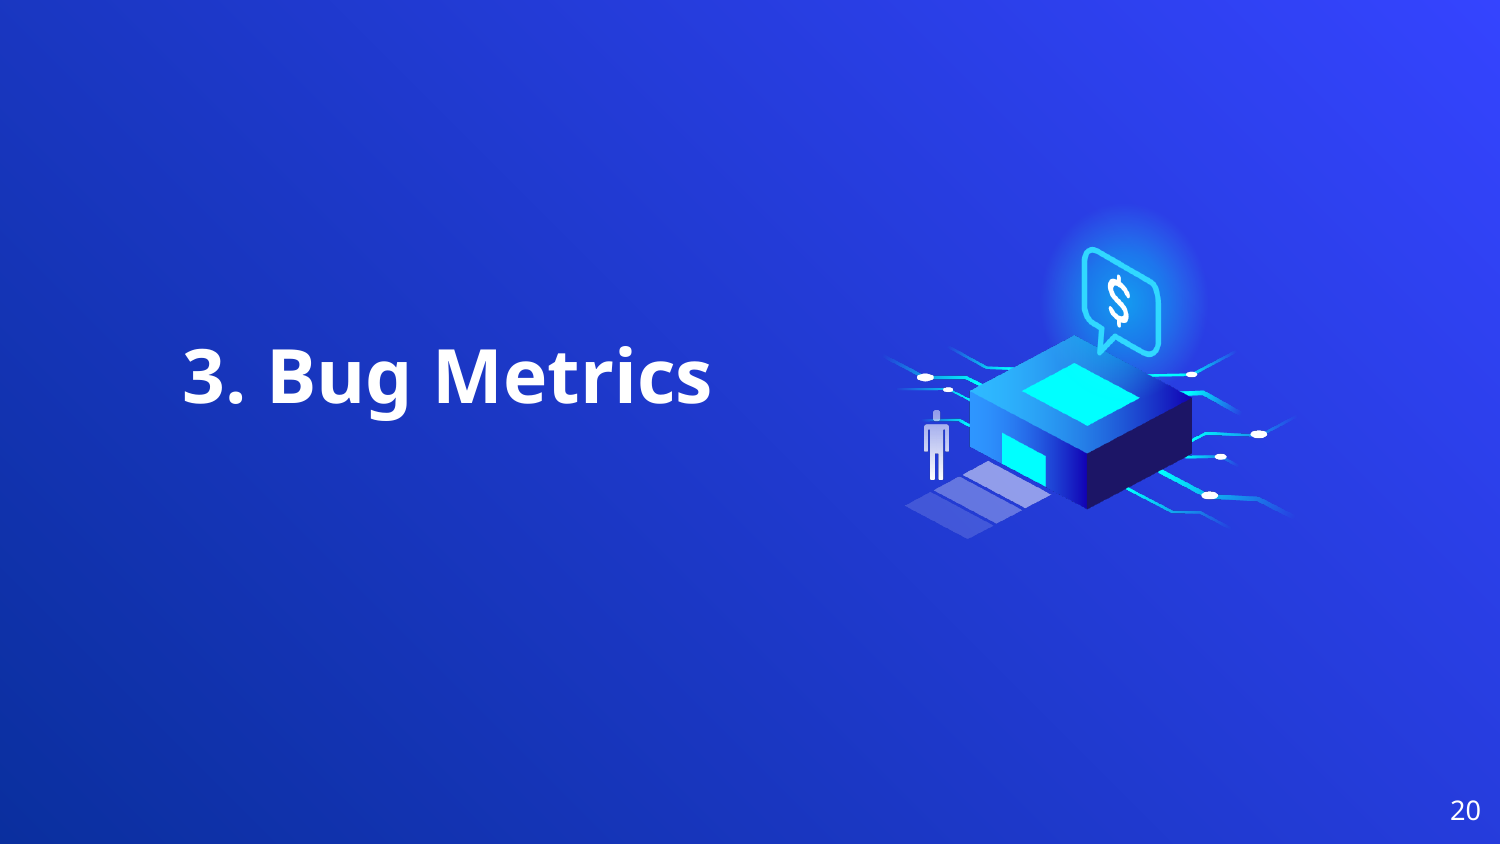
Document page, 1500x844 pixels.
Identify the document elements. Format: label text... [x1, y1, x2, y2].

slide_number 20 [1391, 779, 1482, 844]
picture [879, 202, 1303, 539]
text_box 3. Bug Metrics [182, 328, 738, 422]
